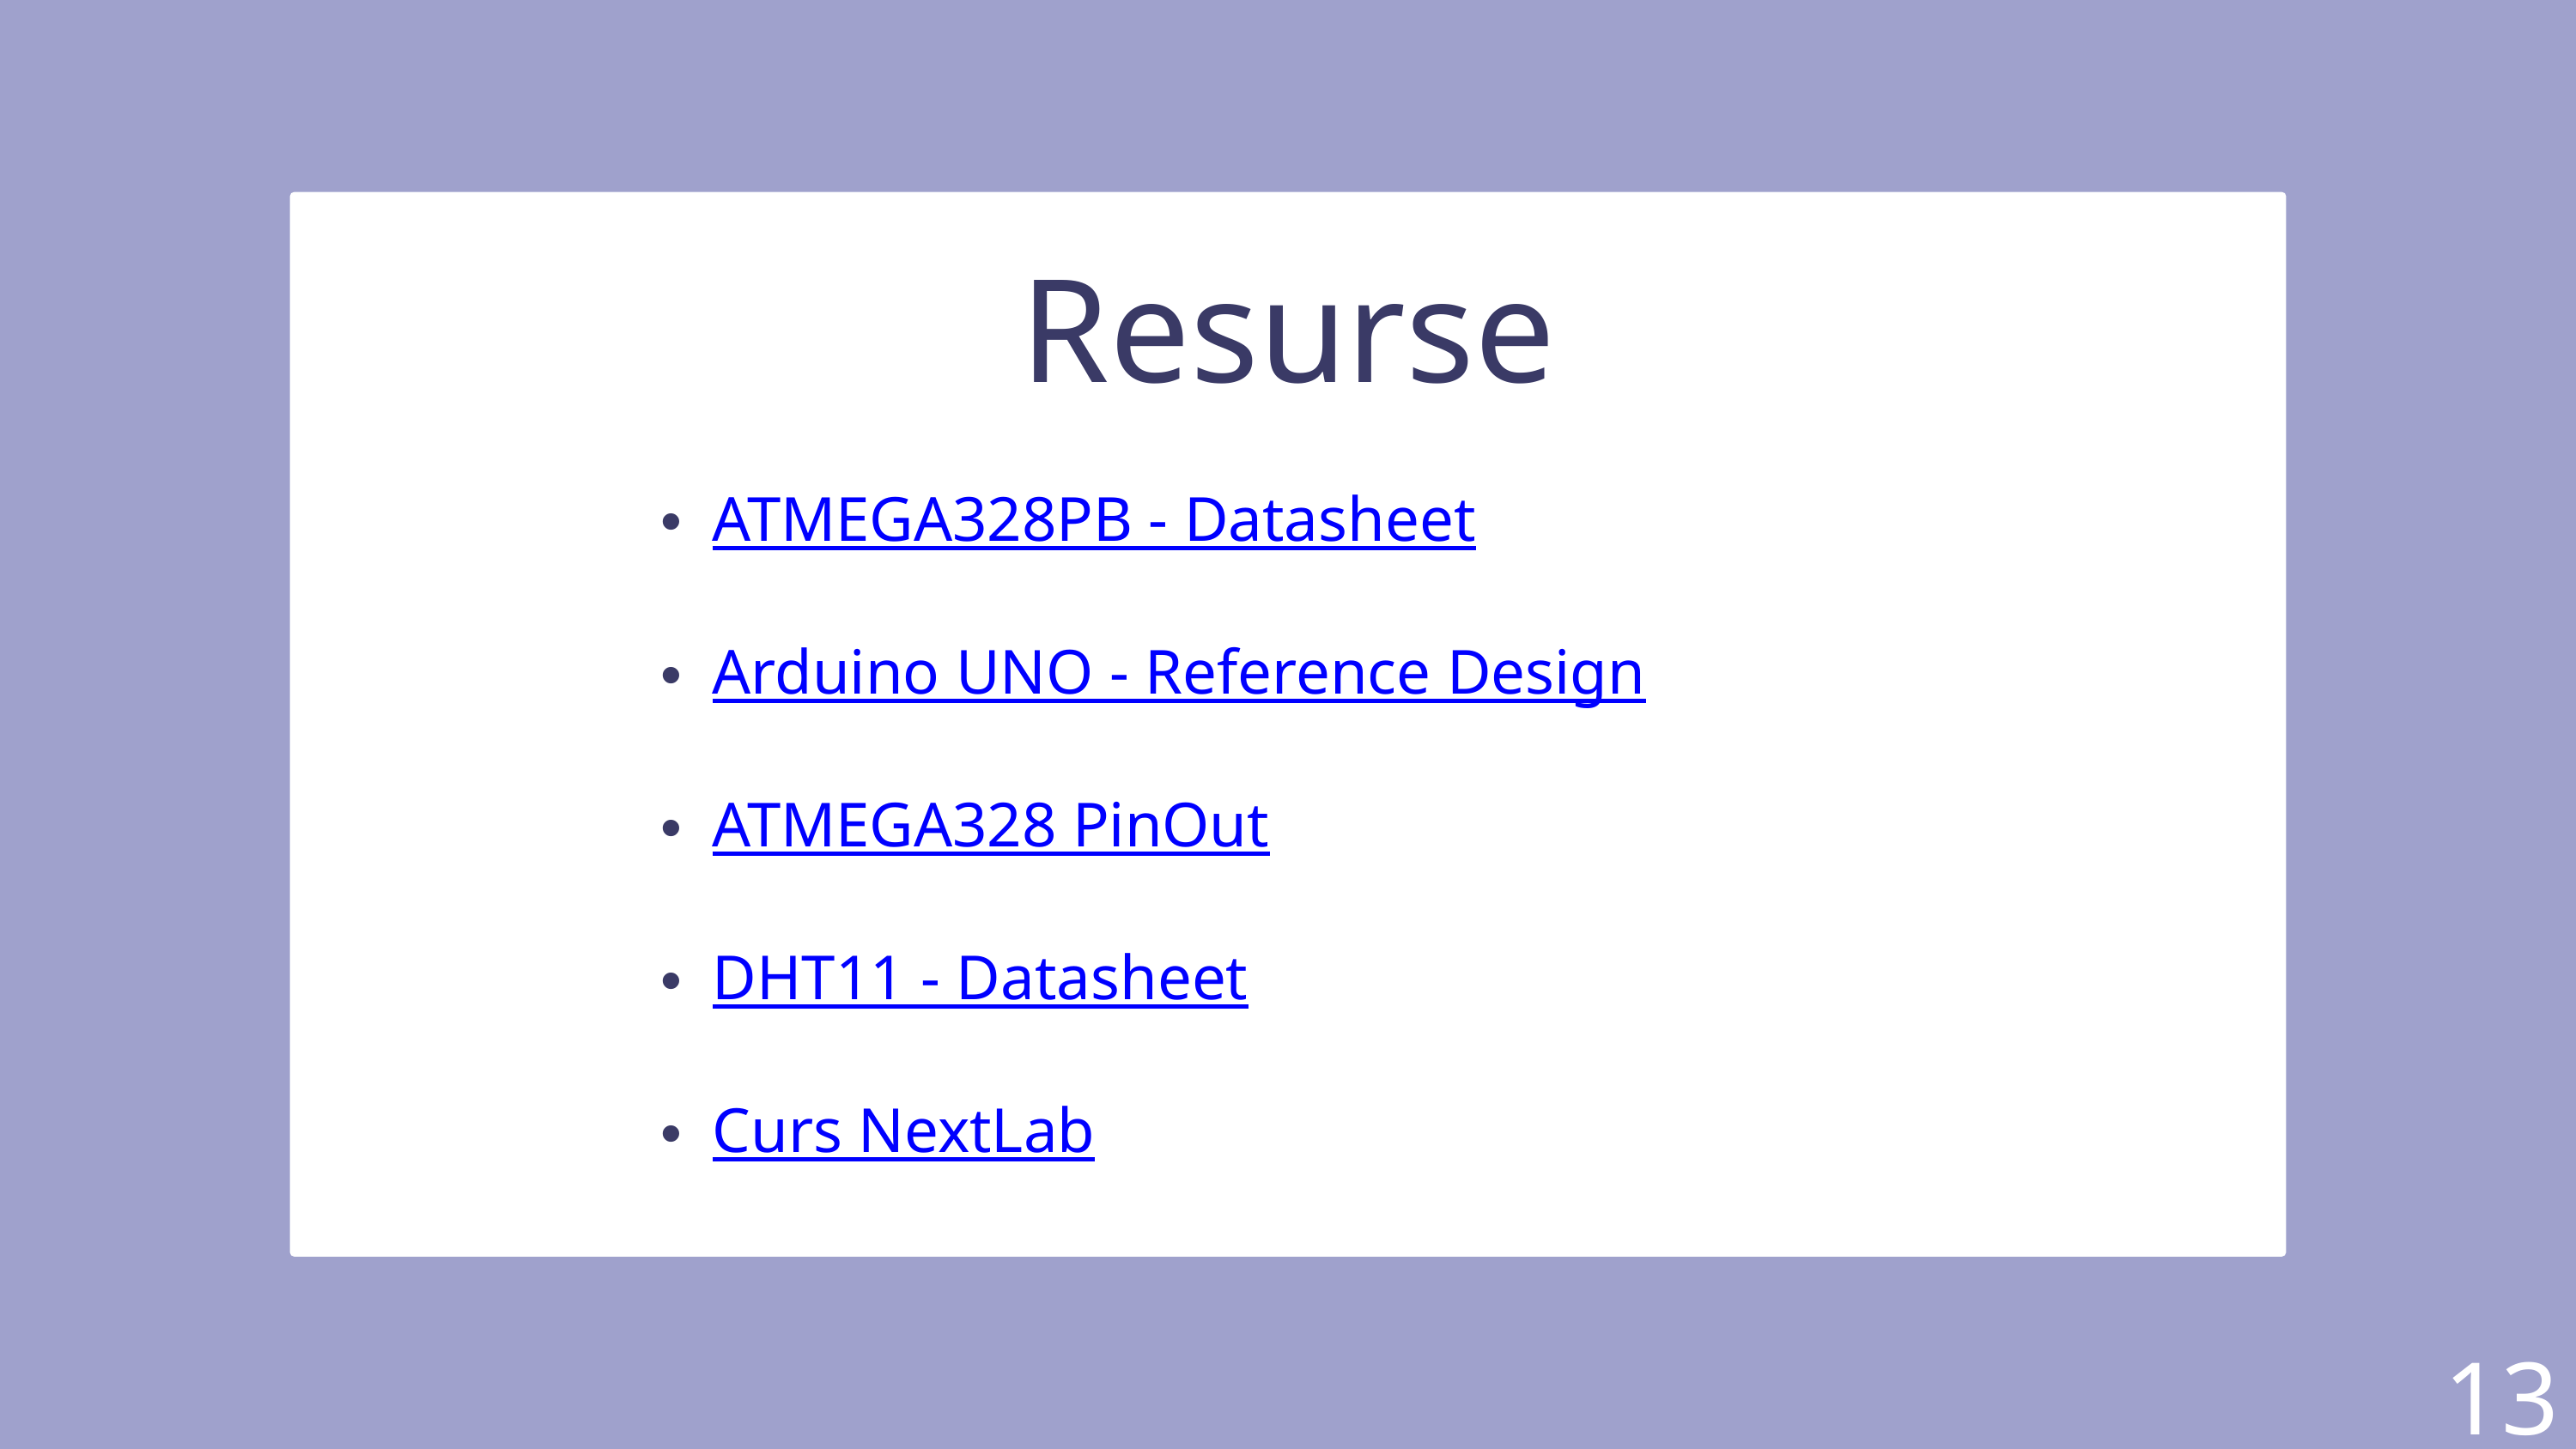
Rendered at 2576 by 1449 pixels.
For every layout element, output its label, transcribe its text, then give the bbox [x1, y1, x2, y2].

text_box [289, 191, 2287, 1258]
text_box 13 [2431, 1314, 2573, 1449]
